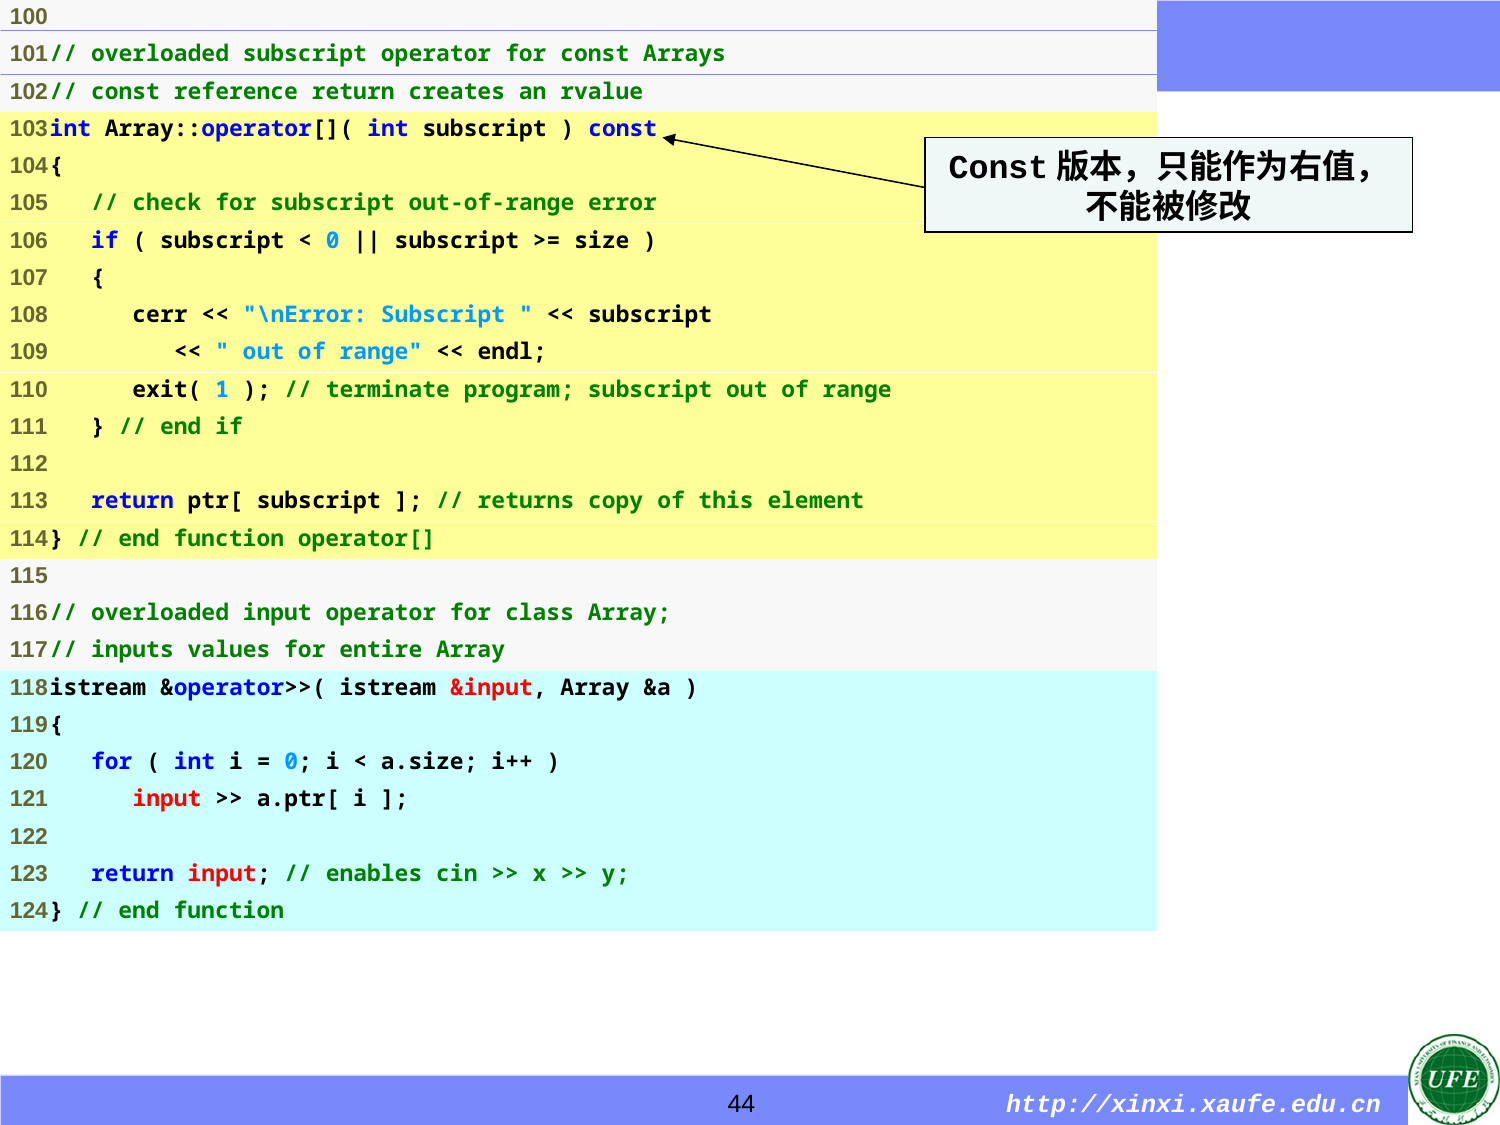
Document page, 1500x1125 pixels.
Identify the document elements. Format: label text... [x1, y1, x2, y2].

slide_number 44 [712, 1080, 775, 1121]
picture [1408, 1034, 1500, 1125]
text_box Const版本，只能作为右值，不能被修改 [1158, 137, 1413, 232]
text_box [0, 0, 1158, 968]
